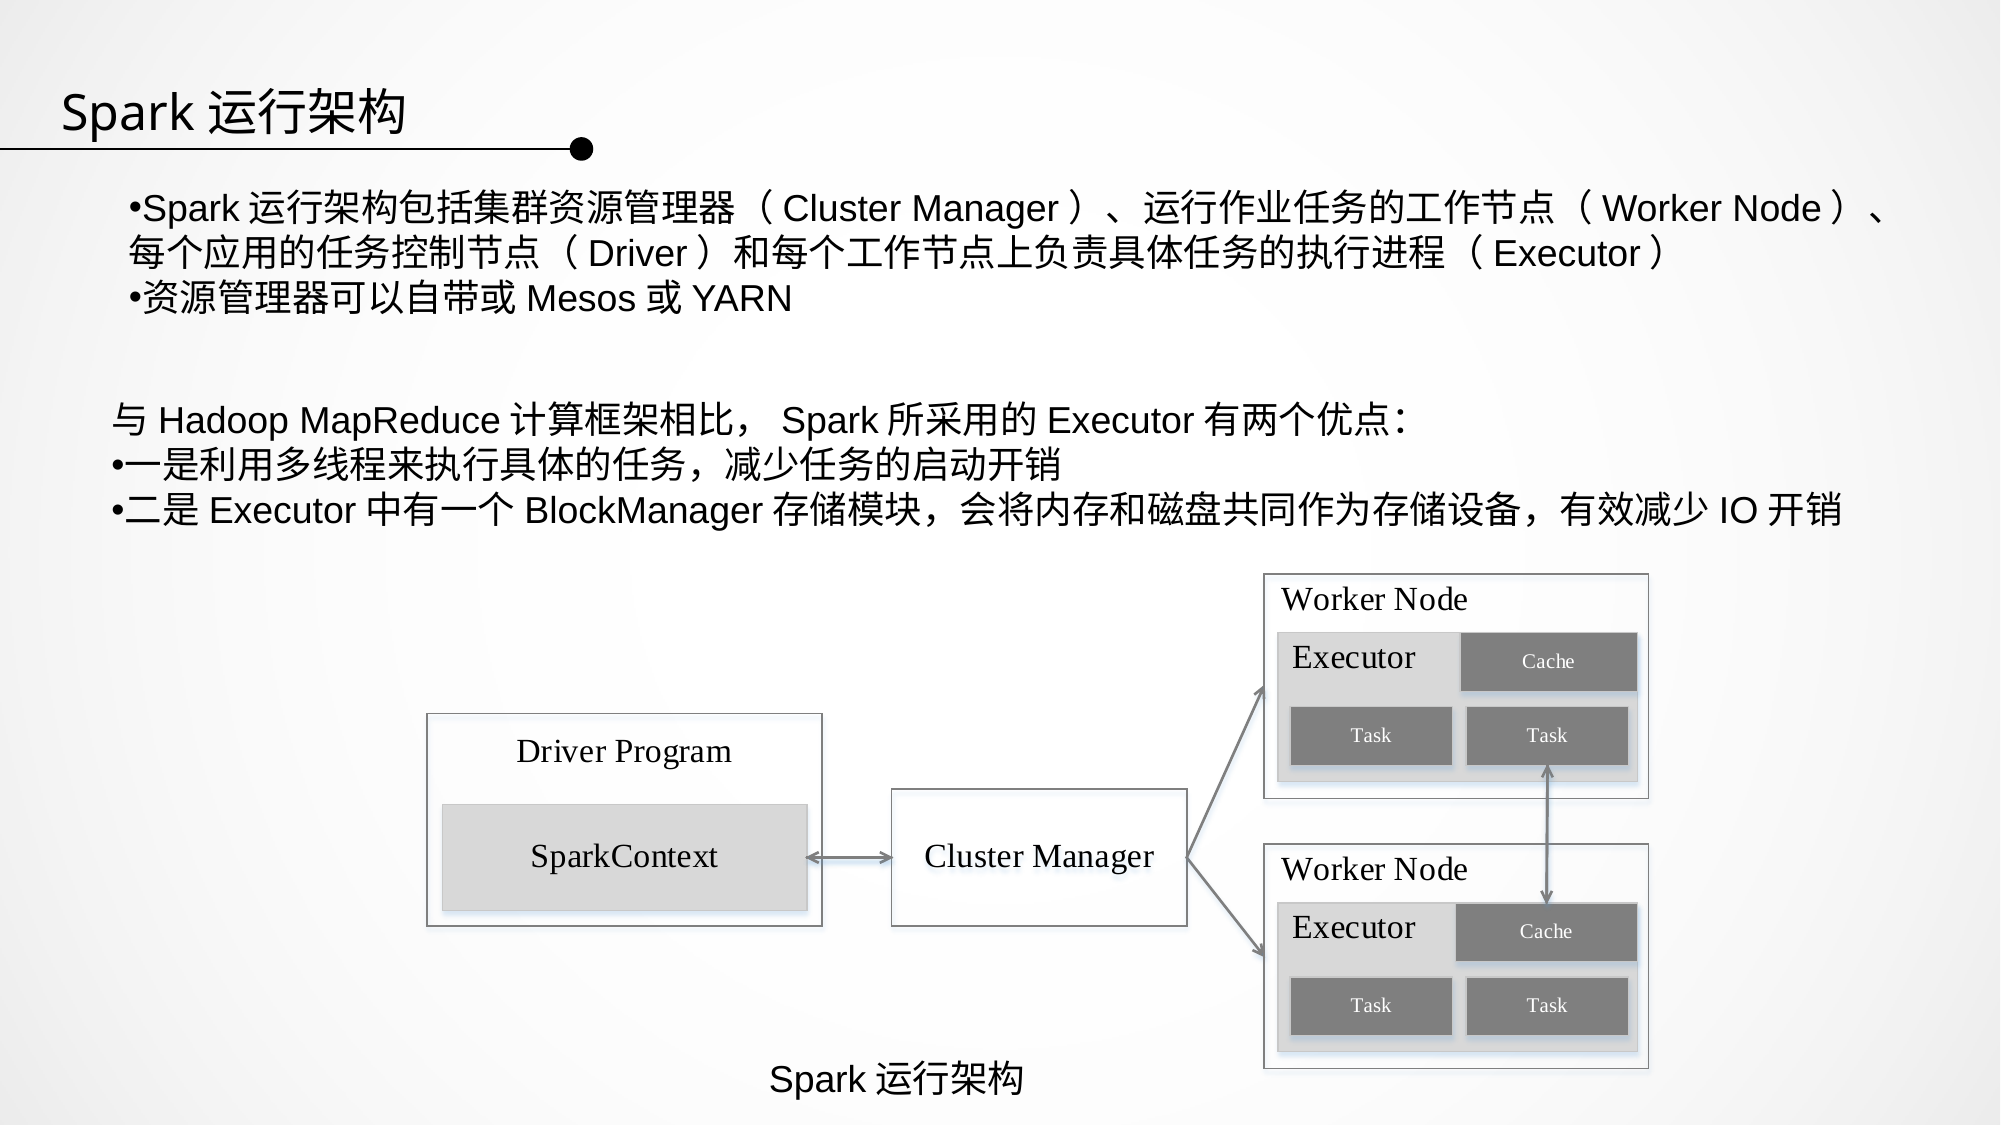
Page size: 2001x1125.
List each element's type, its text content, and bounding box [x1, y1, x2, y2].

text_box Spark运行架构包括集群资源管理器（Cluster Manager）、运行作业任务的工作节点（Worker Node）、每个应用的任务控制节点（Driver）和每个工作节点上负责具体任务的执行进程（Executor） 资源管理器可以自带或Mesos或YARN [114, 176, 1886, 327]
picture [417, 567, 1657, 1081]
text_box 与Hadoop MapReduce计算框架相比，Spark所采用的Executor有两个优点： 一是利用多线程来执行具体的任务，减少任务的启动开销 二是Executor中有一个BlockManager存储模块，会将内存和磁盘共同作为存储设备，有效减少IO开销 [96, 389, 1903, 539]
text_box Spark运行架构 [46, 73, 566, 148]
text_box Spark运行架构 [753, 1088, 1041, 1108]
text_box [567, 135, 596, 163]
